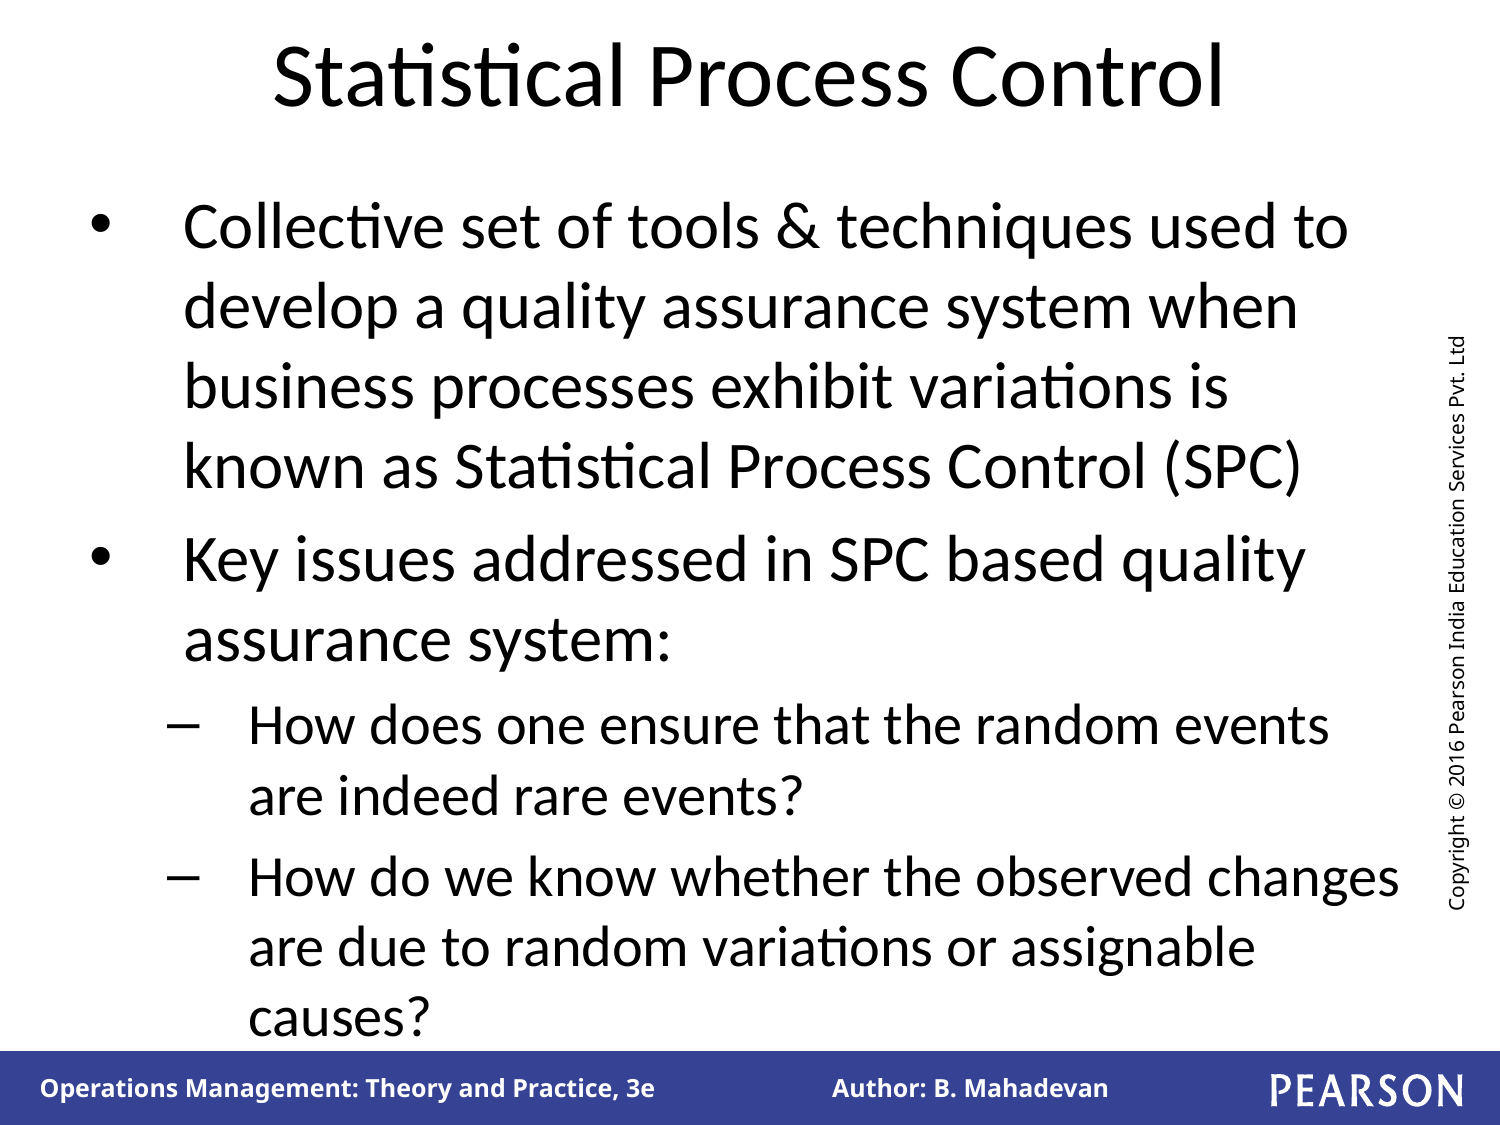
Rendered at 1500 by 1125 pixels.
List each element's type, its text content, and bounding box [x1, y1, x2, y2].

list Collective set of tools & techniques used to develop a quality assurance system when business processes exhibit variations is known as Statistical Process Control (SPC) Key issues addressed in SPC based quality assurance system: How does one ensure that the random events are indeed rare events? How do we know whether the observed changes are due to random variations or assignable causes? [75, 174, 1425, 917]
title Statistical Process Control [75, 6, 1425, 174]
